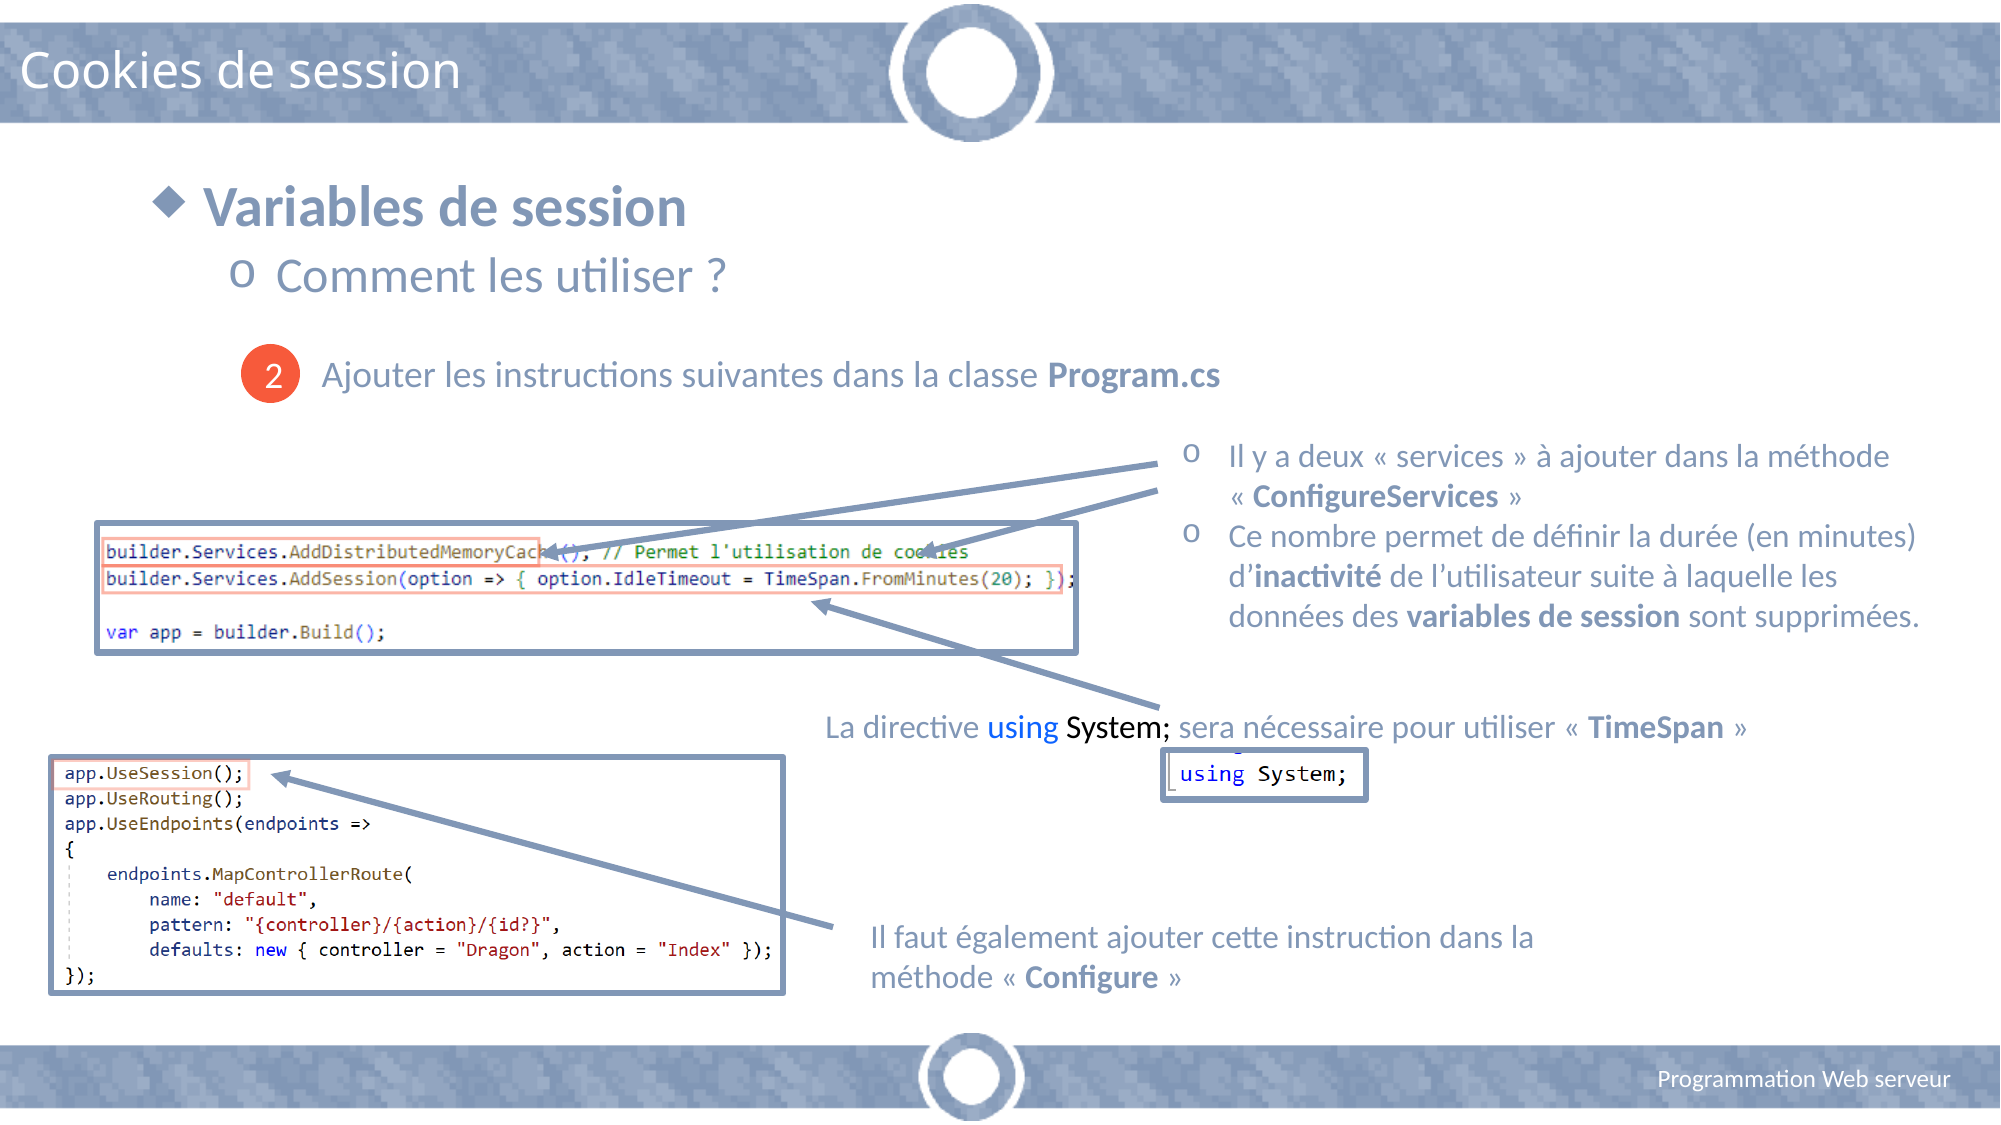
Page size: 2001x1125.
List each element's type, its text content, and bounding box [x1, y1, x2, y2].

picture [99, 526, 1073, 650]
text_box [810, 601, 1160, 708]
picture [0, 1033, 2000, 1121]
picture [1165, 753, 1363, 797]
text_box Il faut également ajouter cette instruction dans la méthode « Configure » [855, 908, 1665, 1003]
text_box Il y a deux « services » à ajouter dans la méthode « ConfigureServices » Ce nombre permet de définir la durée (en minutes) d’inactivité de l’utilisateur suite à laquelle les données des variables de session sont supprimées. [1166, 426, 1976, 642]
text_box Ajouter les instructions suivantes dans la classe Program.cs [306, 342, 1747, 403]
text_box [538, 463, 1158, 555]
text_box La directive using System; sera nécessaire pour utiliser « TimeSpan » [810, 697, 1794, 753]
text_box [916, 490, 1158, 555]
picture [0, 4, 2000, 142]
picture [53, 760, 781, 991]
title Cookies de session [4, 22, 884, 123]
text_box 2 [239, 342, 302, 405]
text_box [270, 774, 834, 928]
list Variables de session Comment les utiliser ? [137, 168, 1863, 1014]
